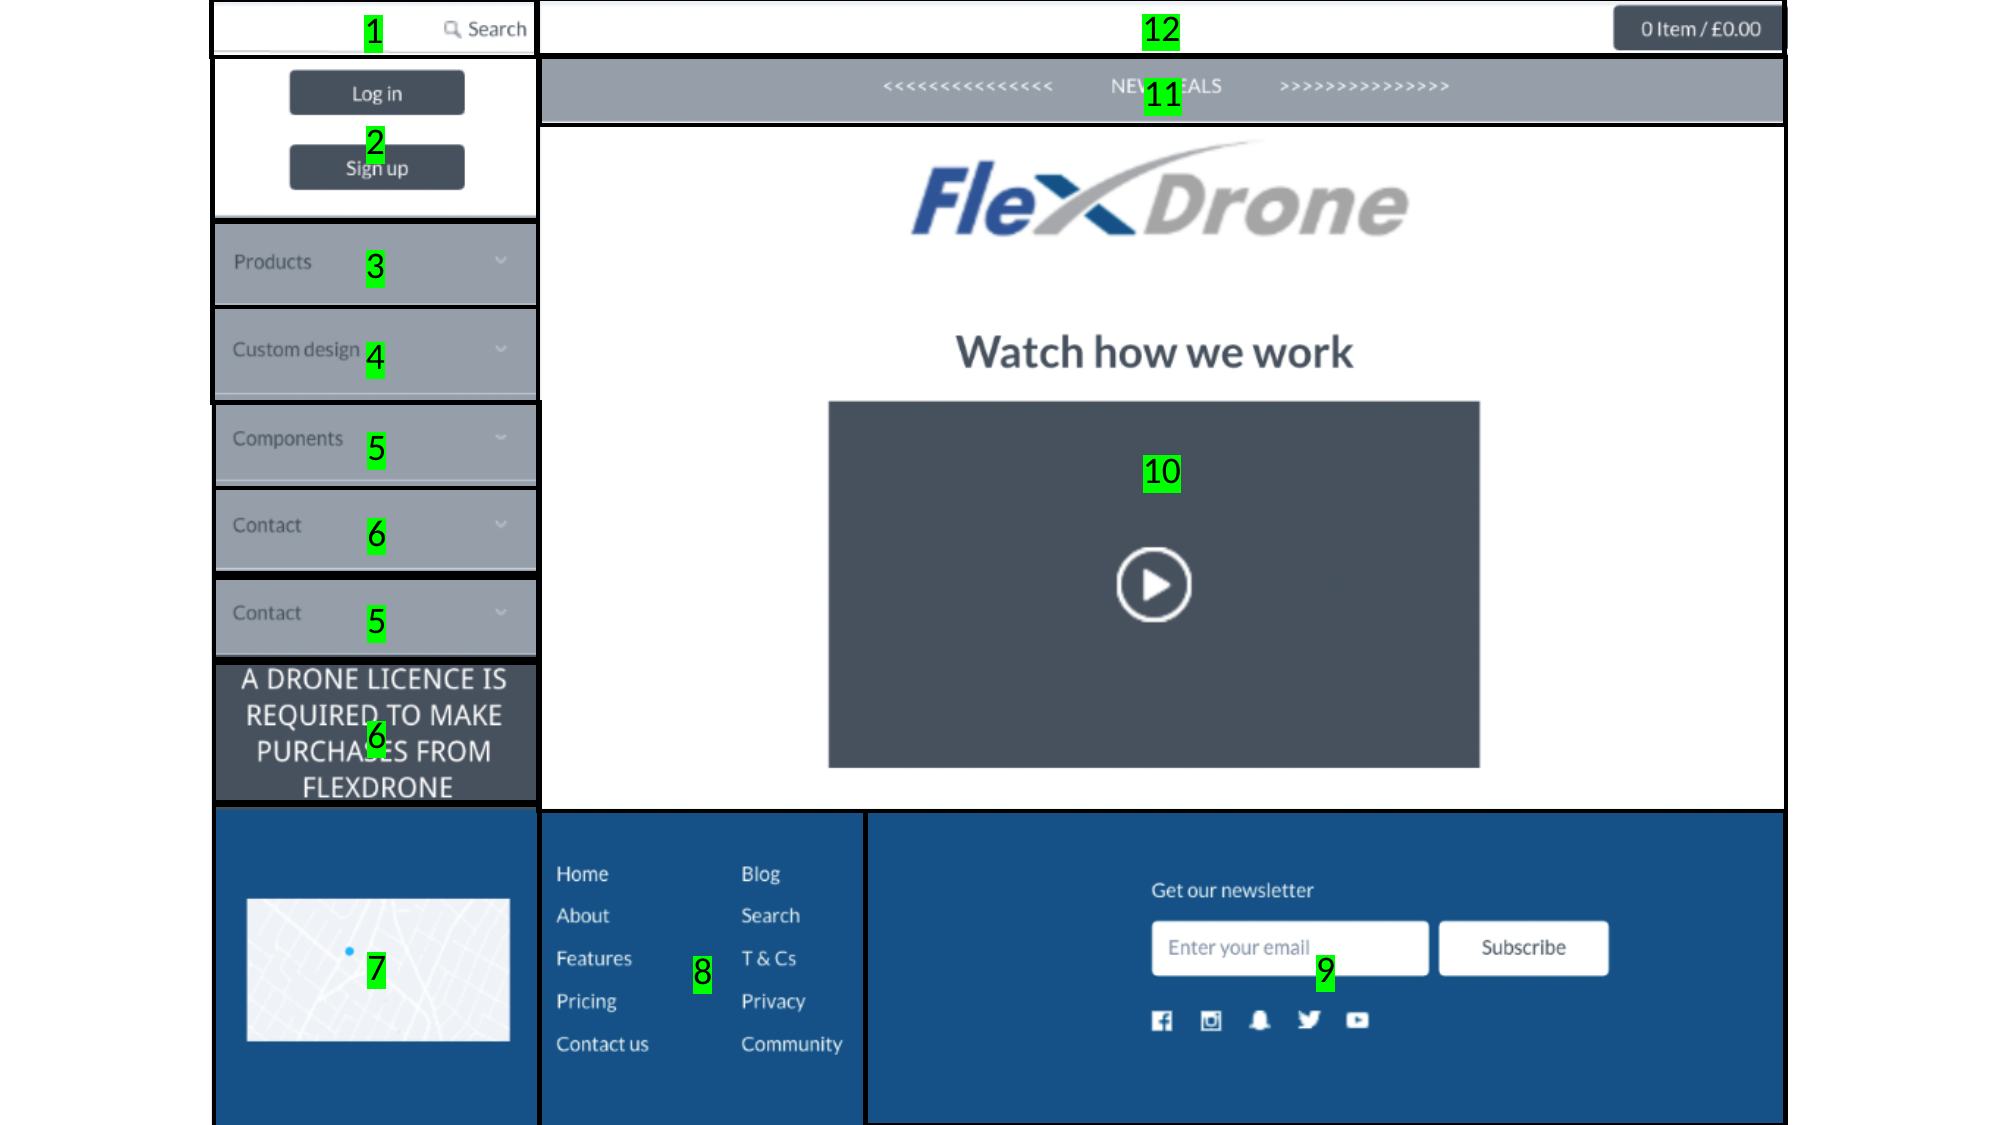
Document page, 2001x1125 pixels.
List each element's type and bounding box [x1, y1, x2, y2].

picture [211, 0, 1788, 1125]
